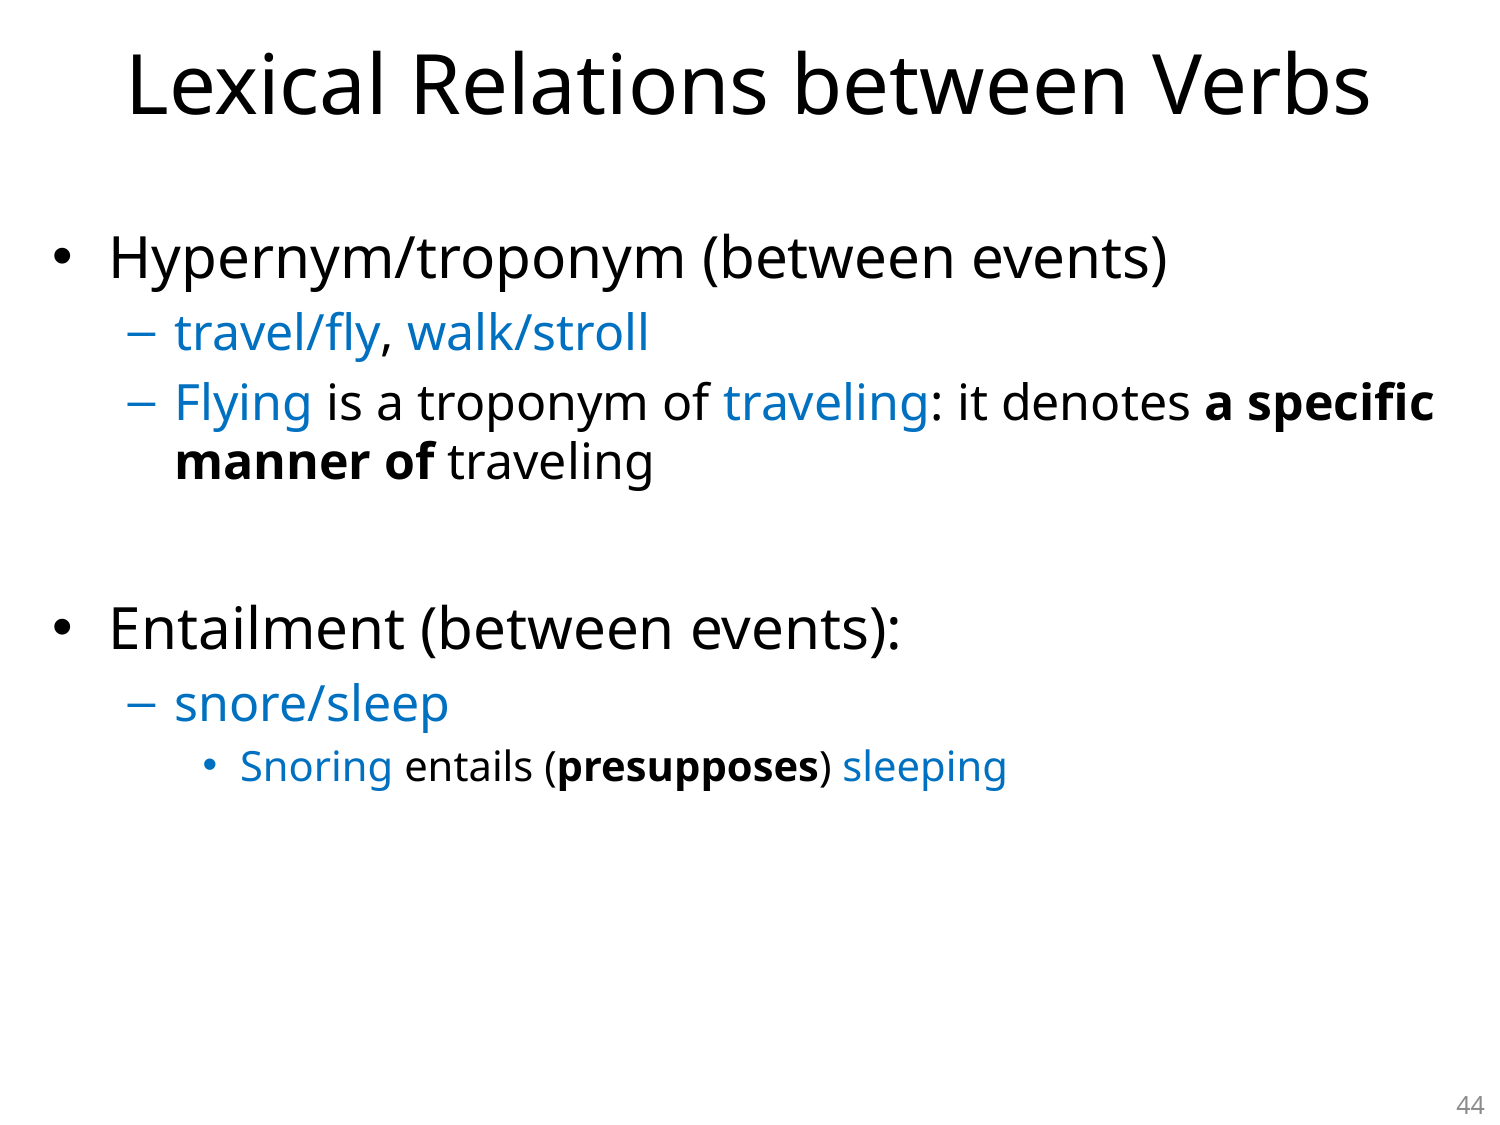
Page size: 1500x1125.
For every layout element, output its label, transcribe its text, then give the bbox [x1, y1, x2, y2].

title Lexical Relations between Verbs [0, 0, 1500, 163]
slide_number 44 [1149, 1087, 1500, 1125]
list Hypernym/troponym (between events) travel/fly, walk/stroll Flying is a troponym of traveling: it denotes a specific manner of traveling Entailment (between events): snore/sleep Snoring entails (presupposes) sleeping [37, 212, 1463, 1075]
